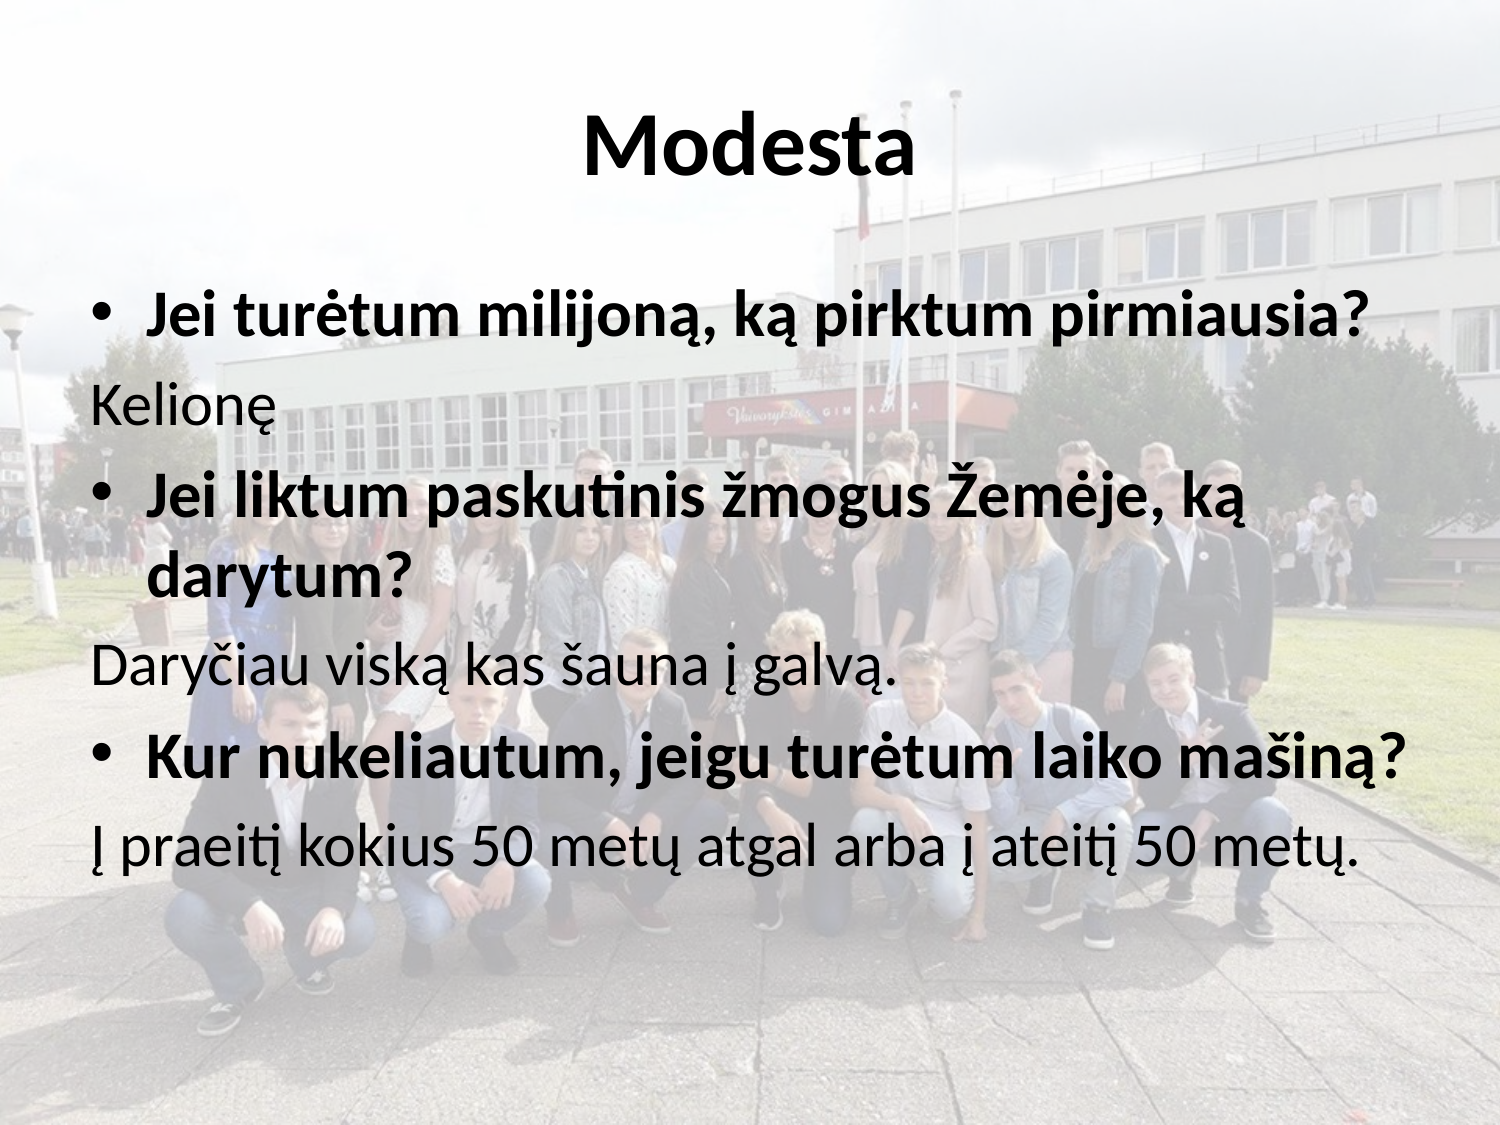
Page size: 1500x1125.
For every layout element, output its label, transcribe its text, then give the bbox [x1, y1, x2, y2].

list Jei turėtum milijoną, ką pirktum pirmiausia? Kelionę Jei liktum paskutinis žmogus Žemėje, ką darytum? Daryčiau viską kas šauna į galvą. Kur nukeliautum, jeigu turėtum laiko mašiną? Į praeitį kokius 50 metų atgal arba į ateitį 50 metų. [75, 262, 1425, 1005]
title Modesta [75, 45, 1425, 233]
